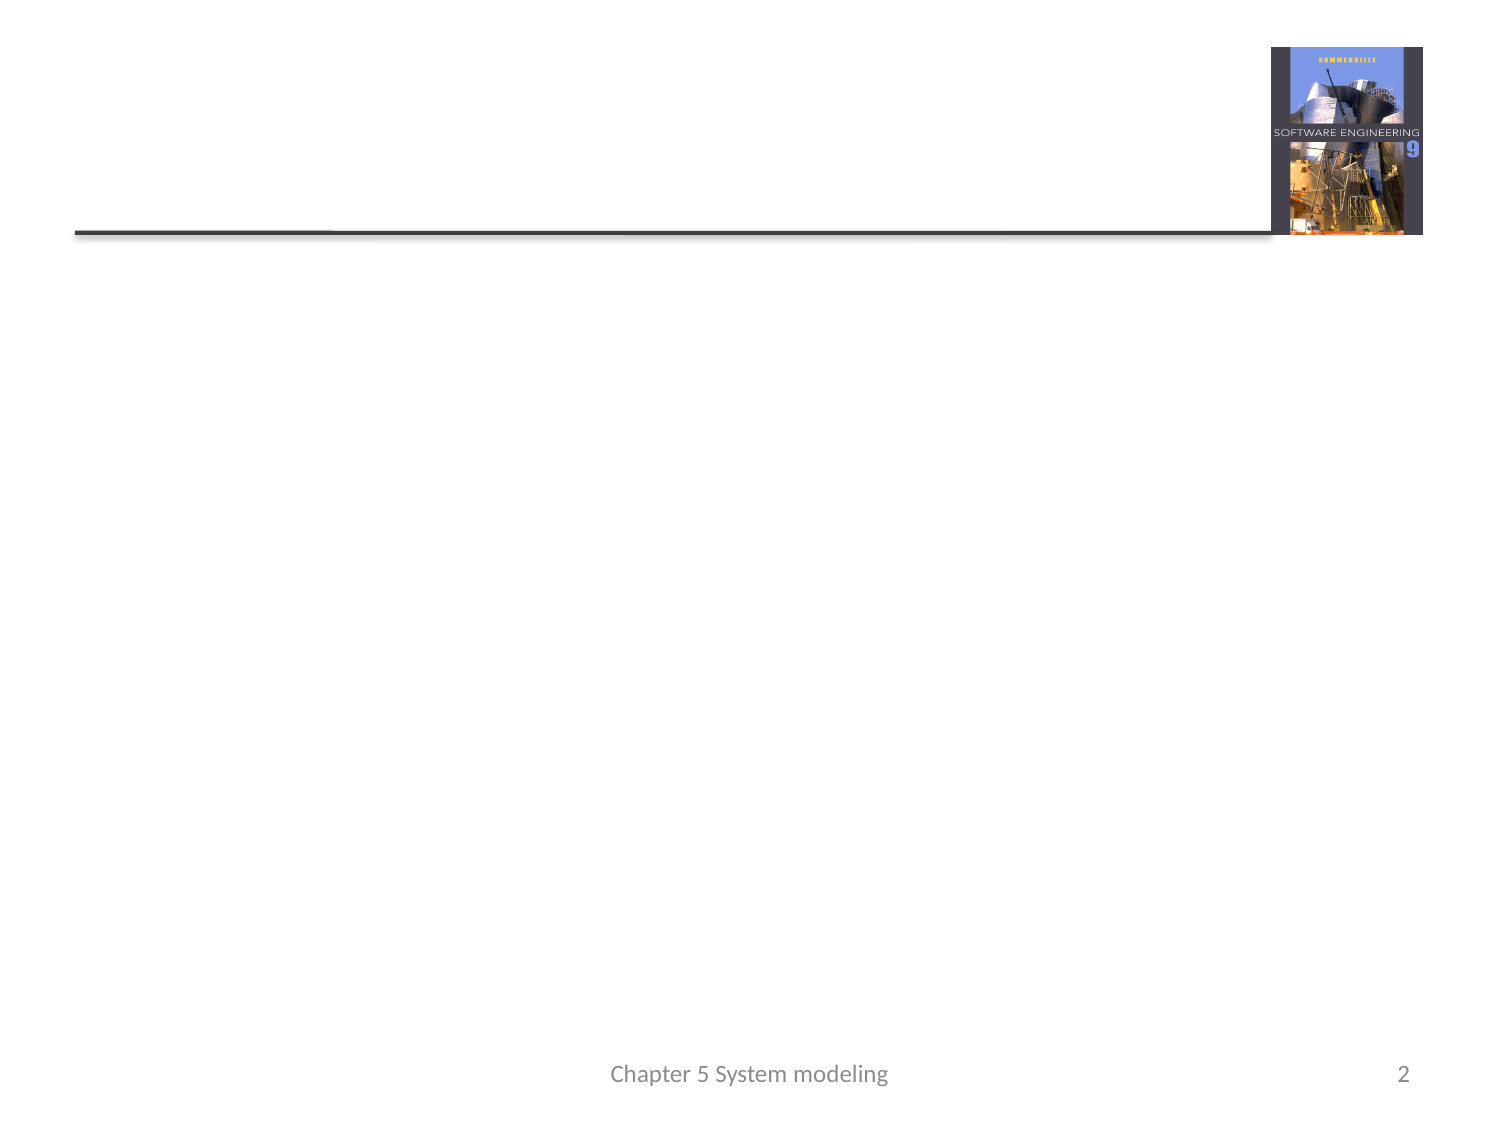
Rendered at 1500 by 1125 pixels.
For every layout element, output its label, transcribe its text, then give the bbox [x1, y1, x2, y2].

slide_number 2 [1074, 1042, 1425, 1103]
picture [1271, 47, 1423, 235]
footer Chapter 5 System modeling [512, 1042, 988, 1103]
